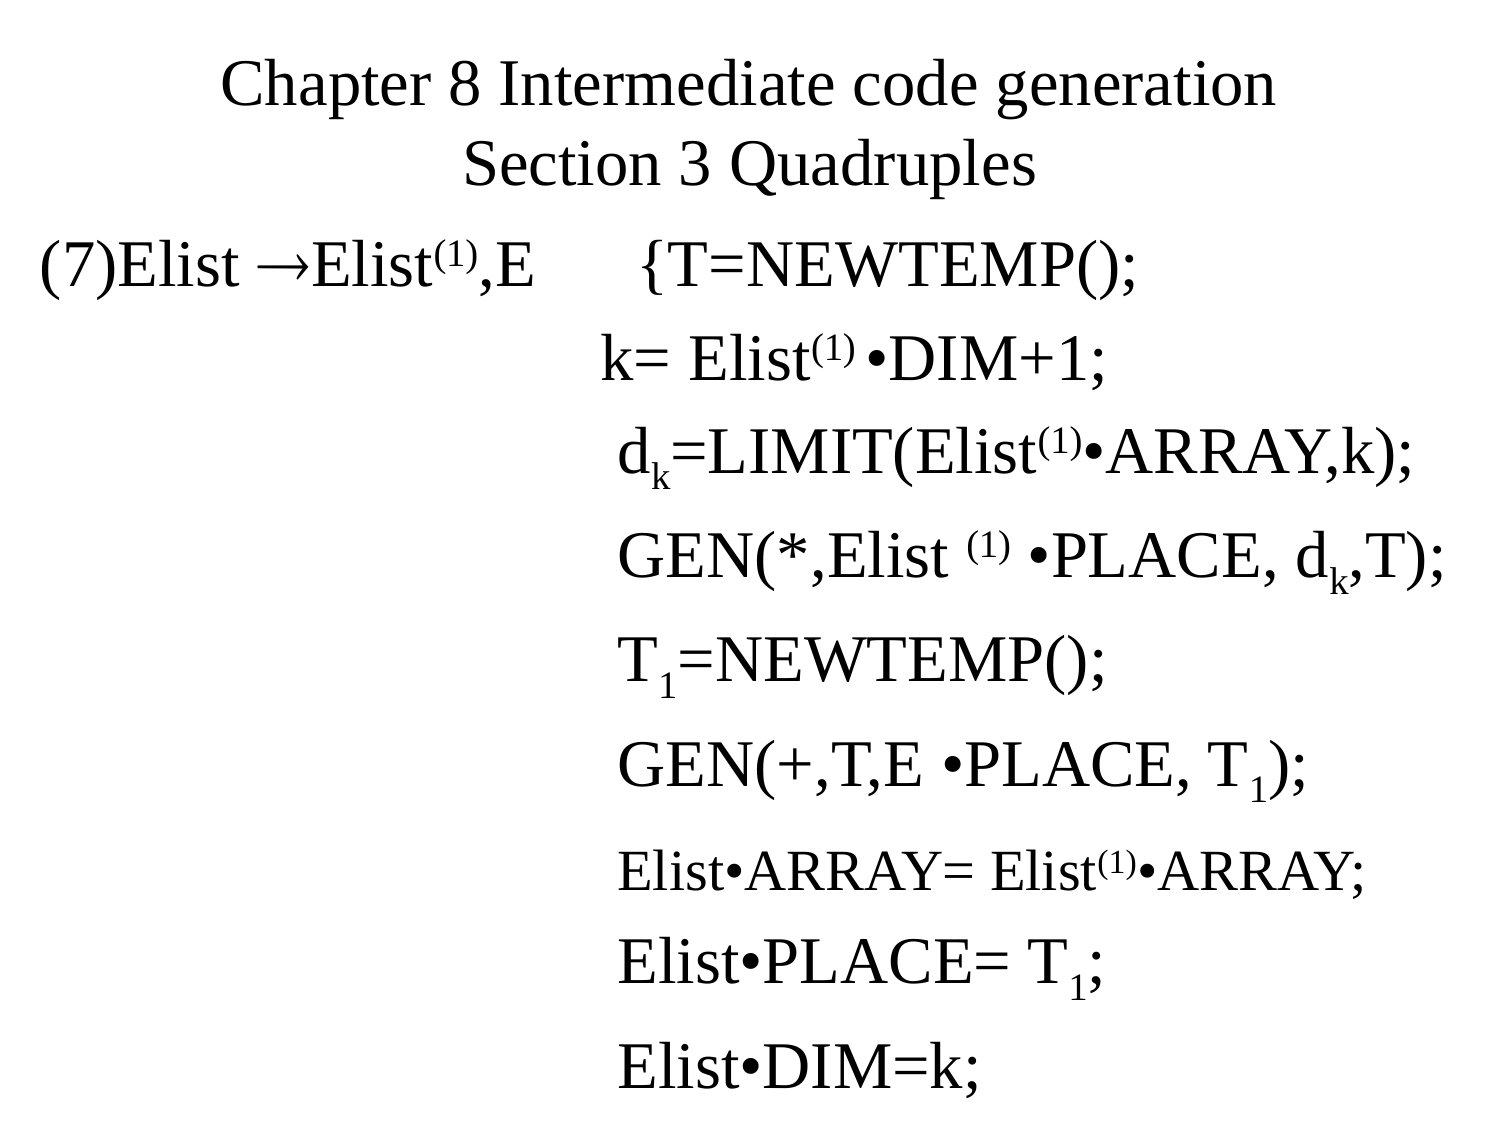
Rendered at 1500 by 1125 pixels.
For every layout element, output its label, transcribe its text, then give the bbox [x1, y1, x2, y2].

title Chapter 8 Intermediate code generation Section 3 Quadruples [112, 24, 1388, 212]
list (7)Elist Elist(1),E {T=NEWTEMP(); k= Elist(1) •DIM+1; dk=LIMIT(Elist(1)•ARRAY,k); GEN(*,Elist (1) •PLACE, dk,T); T1=NEWTEMP(); GEN(+,T,E •PLACE, T1); Elist•ARRAY= Elist(1)•ARRAY; Elist•PLACE= T1; Elist•DIM=k; [24, 212, 1488, 1088]
